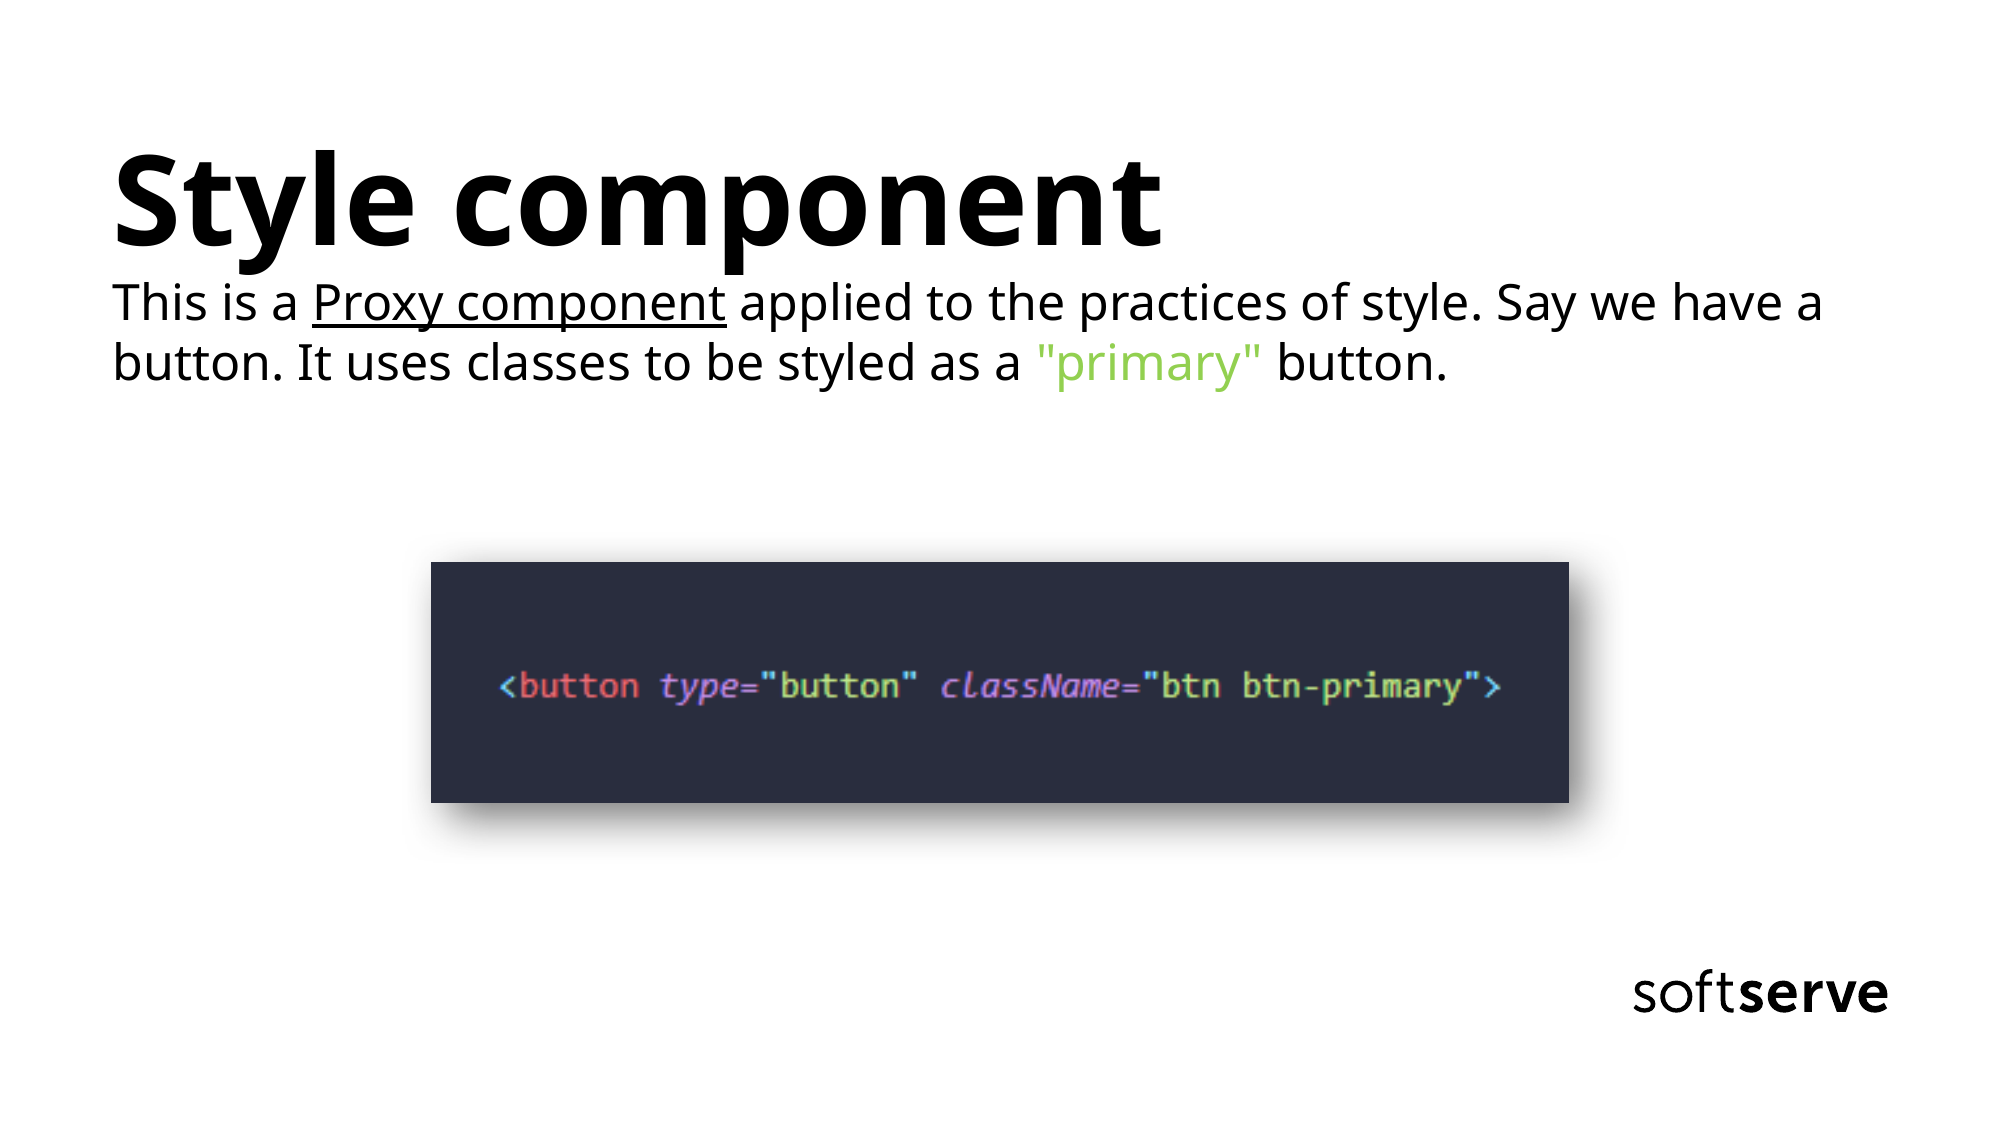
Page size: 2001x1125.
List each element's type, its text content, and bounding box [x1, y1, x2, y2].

title Style component This is a Proxy component applied to the practices of style. Say we have a button. It uses classes to be styled as a "primary" button. [112, 112, 1888, 900]
picture [431, 562, 1569, 803]
